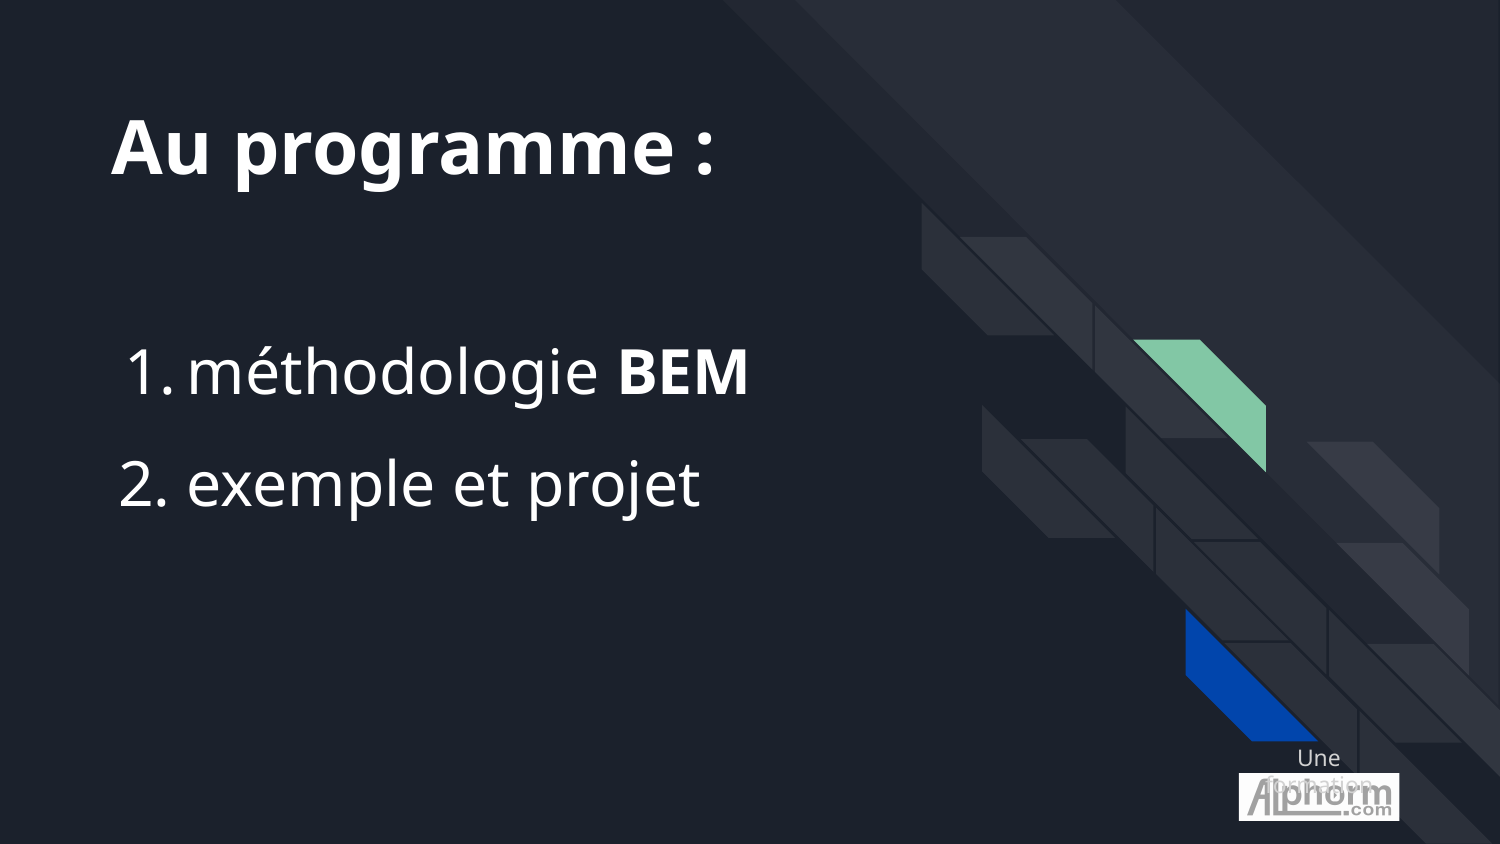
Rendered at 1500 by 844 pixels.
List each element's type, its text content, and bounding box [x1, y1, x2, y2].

text_box Au programme : [96, 92, 1145, 198]
text_box Une formation [1227, 735, 1411, 806]
picture [1238, 773, 1400, 822]
text_box méthodologie BEM exemple et projet [96, 286, 902, 527]
